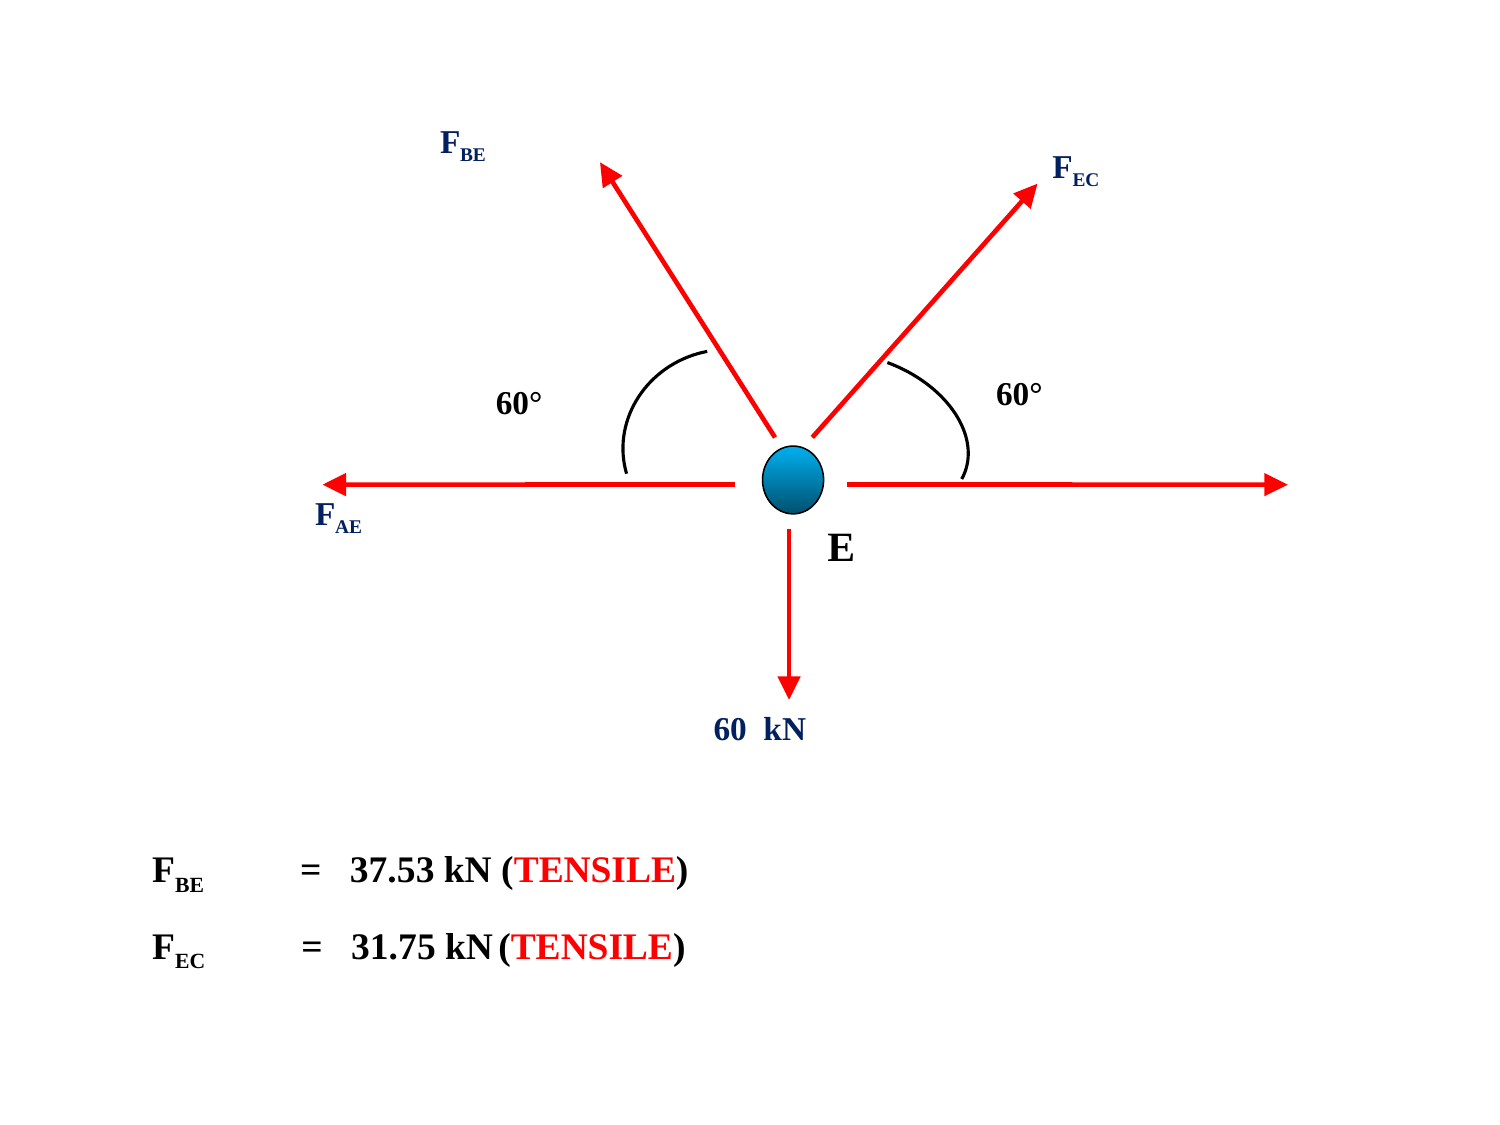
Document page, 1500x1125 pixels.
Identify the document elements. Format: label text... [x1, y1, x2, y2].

text_box FBE = 37.53 kN (TENSILE) FEC = 31.75 kN (TENSILE) [137, 812, 888, 981]
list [299, 112, 1437, 793]
